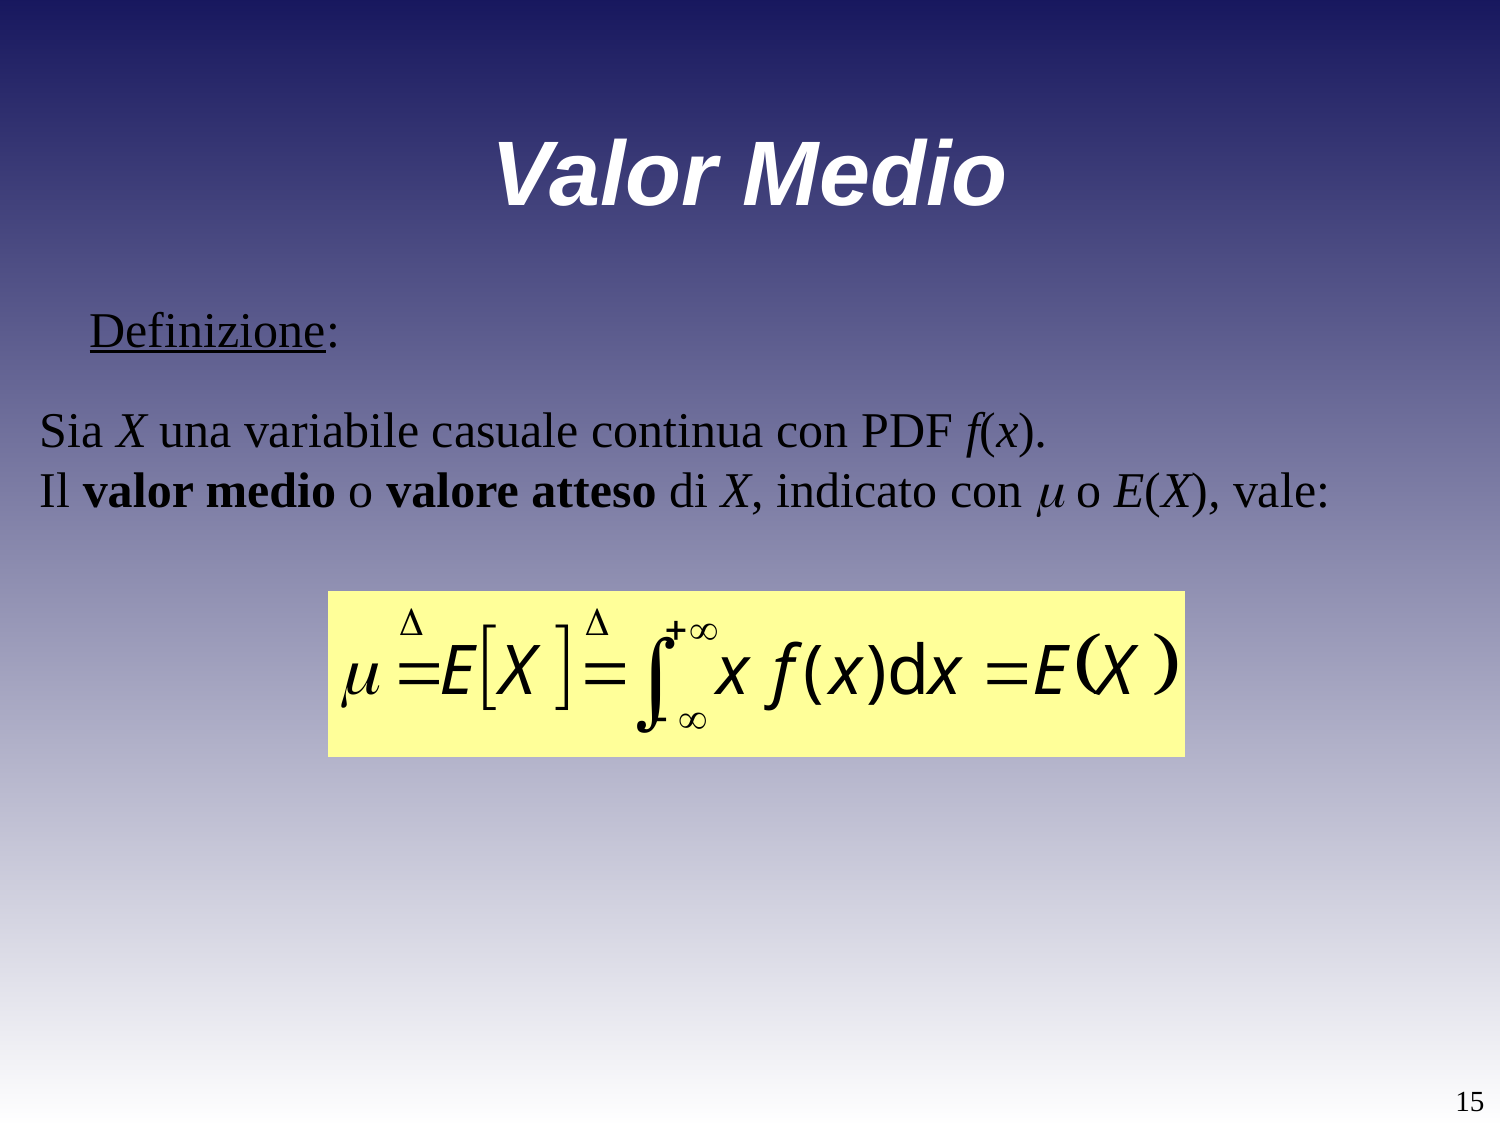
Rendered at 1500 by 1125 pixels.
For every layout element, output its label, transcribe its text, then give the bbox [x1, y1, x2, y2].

slide_number 15 [1187, 1074, 1500, 1125]
text_box Sia X una variabile casuale continua con PDF f(x). Il valor medio o valore atteso di X, indicato con  o E(X), vale: [24, 390, 1488, 585]
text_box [327, 591, 1185, 758]
title Valor Medio [112, 75, 1388, 263]
text_box Definizione: [74, 290, 355, 365]
